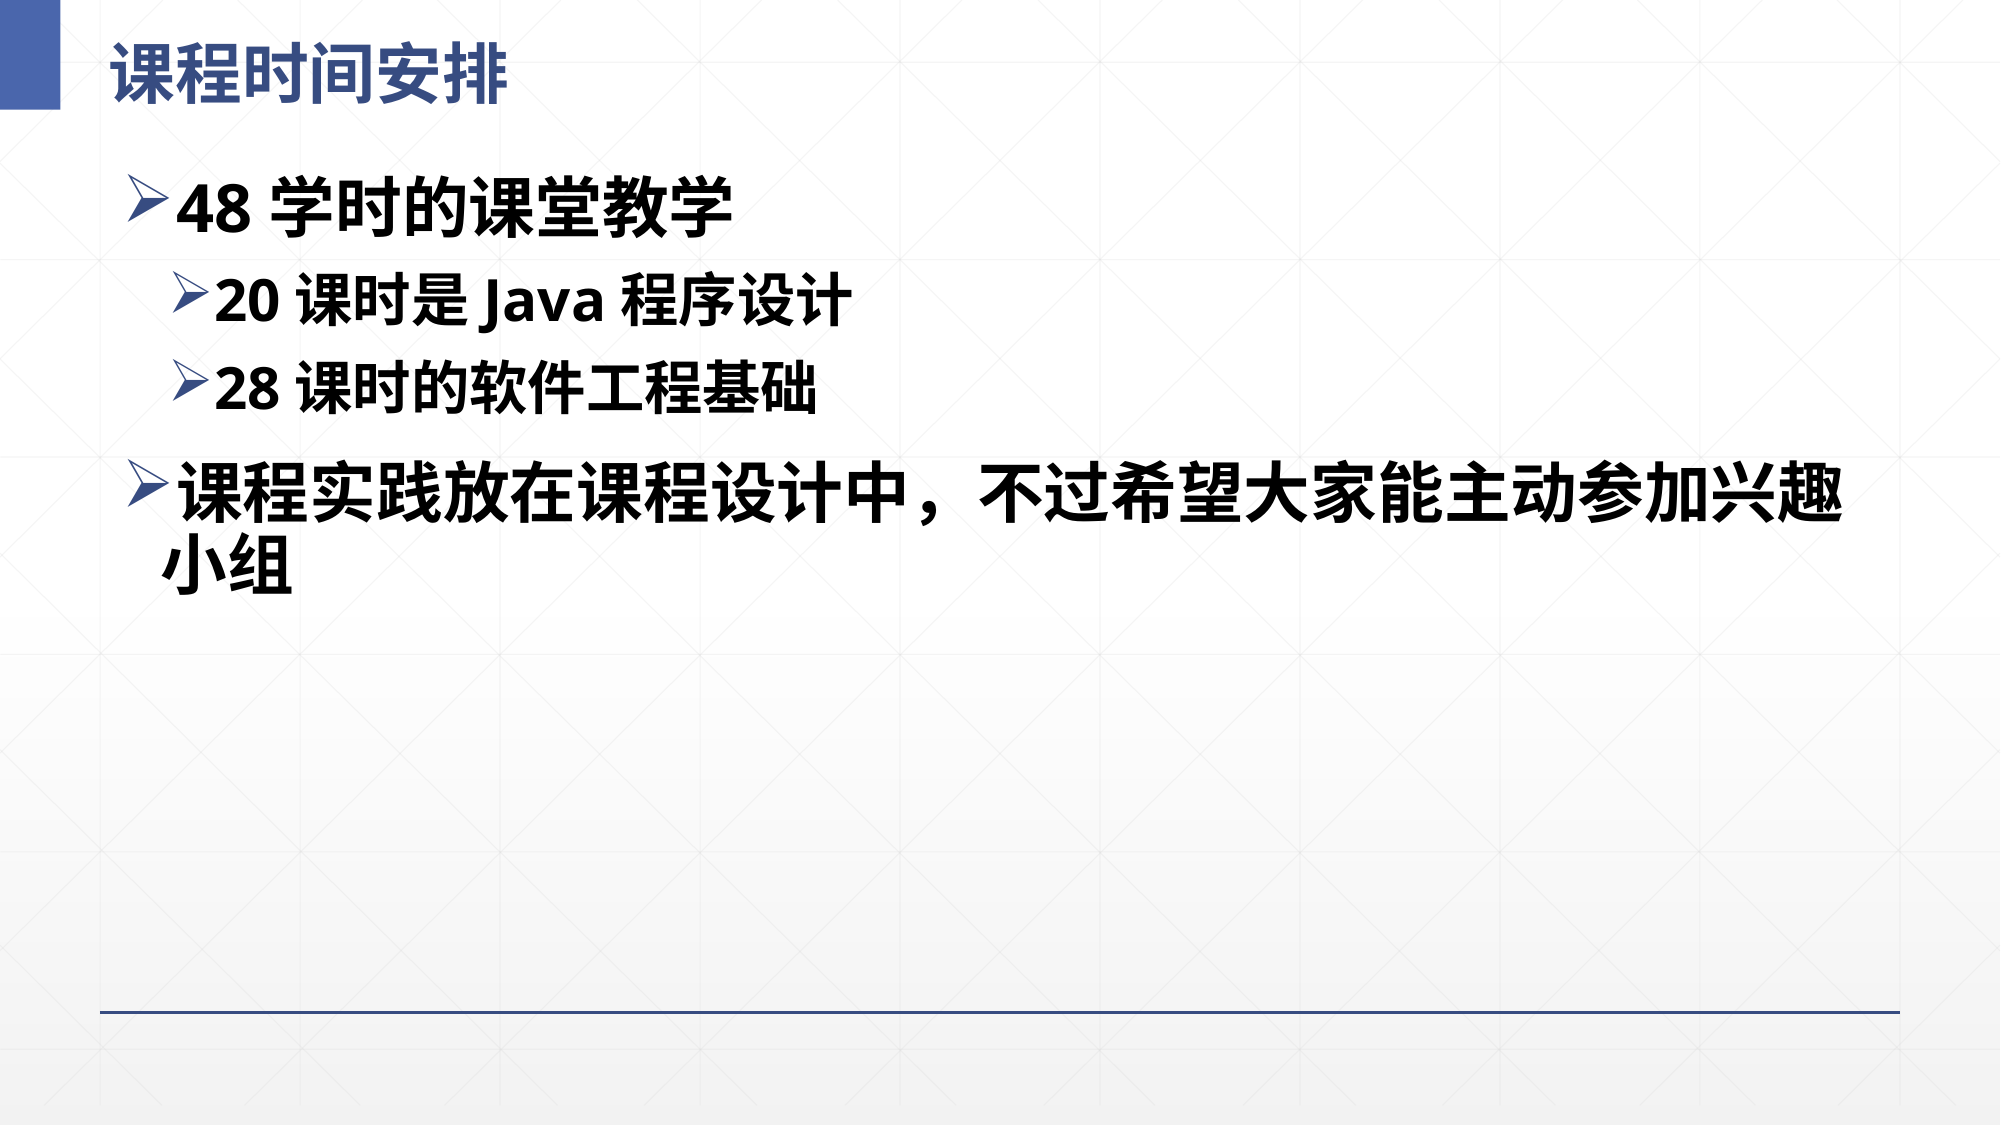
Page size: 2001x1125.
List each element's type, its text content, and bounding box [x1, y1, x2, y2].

list 48学时的课堂教学 20课时是Java程序设计 28课时的软件工程基础 课程实践放在课程设计中，不过希望大家能主动参加兴趣小组 [108, 167, 1870, 996]
title 课程时间安排 [93, 0, 948, 110]
